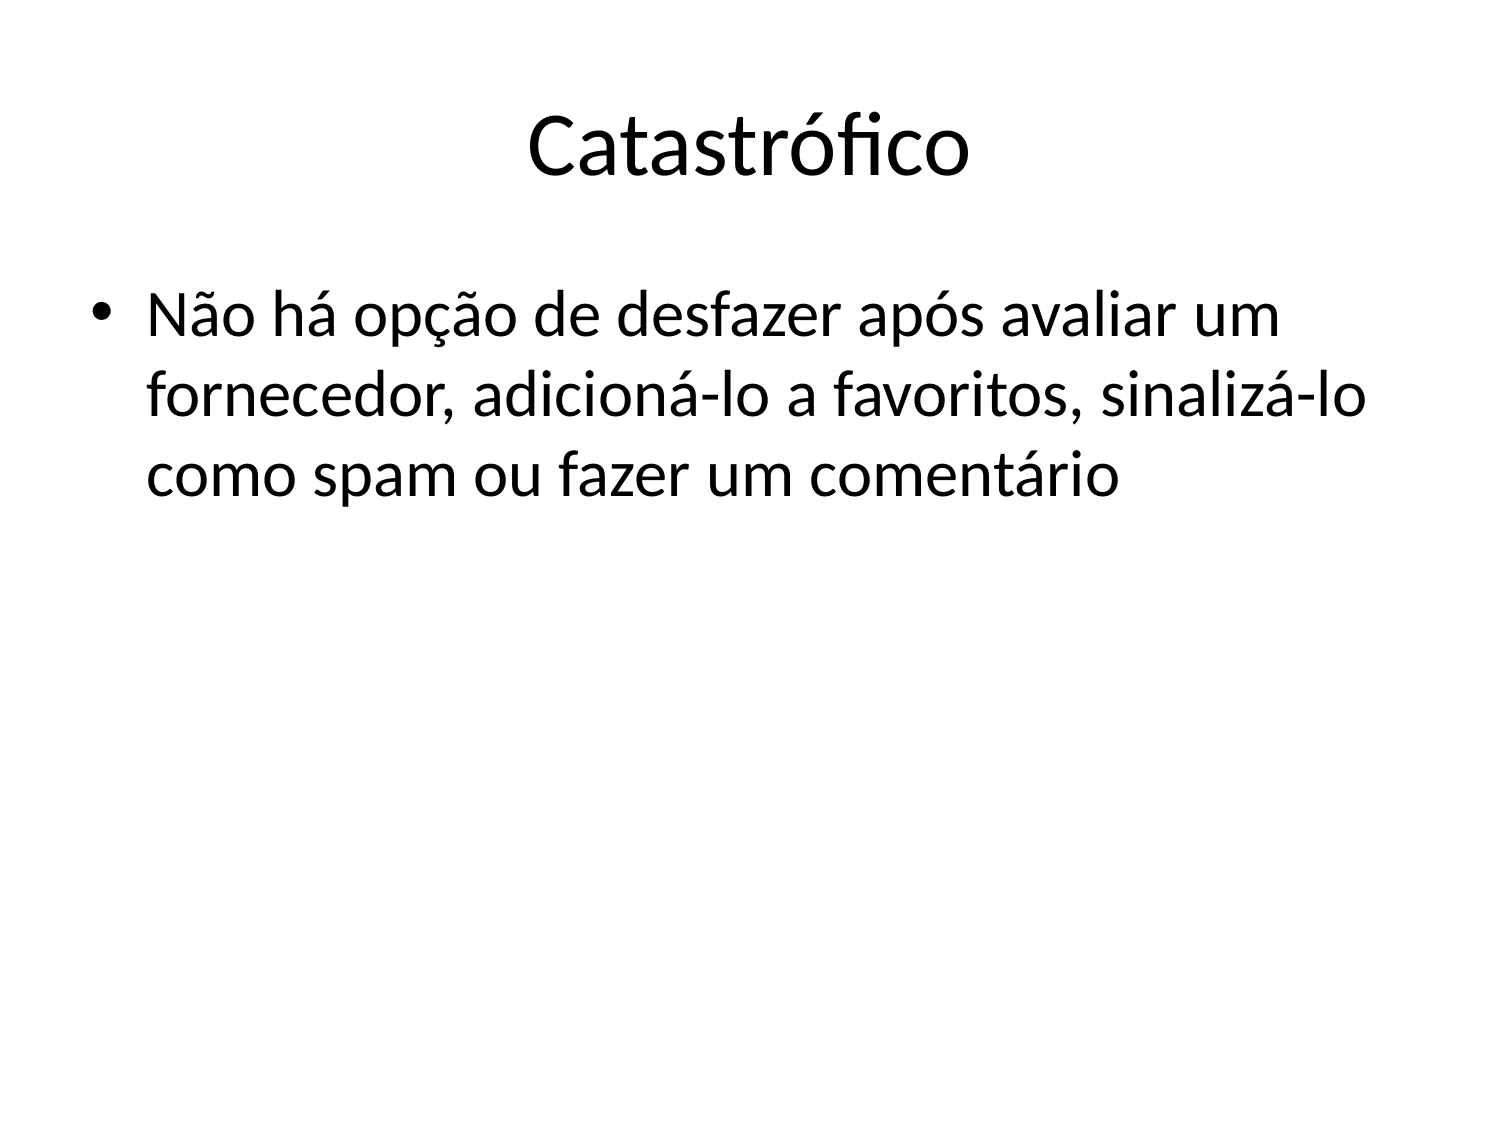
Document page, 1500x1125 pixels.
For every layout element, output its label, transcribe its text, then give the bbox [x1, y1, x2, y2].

list Não há opção de desfazer após avaliar um fornecedor, adicioná-lo a favoritos, sinalizá-lo como spam ou fazer um comentário [75, 262, 1425, 1005]
title Catastrófico [75, 45, 1425, 233]
